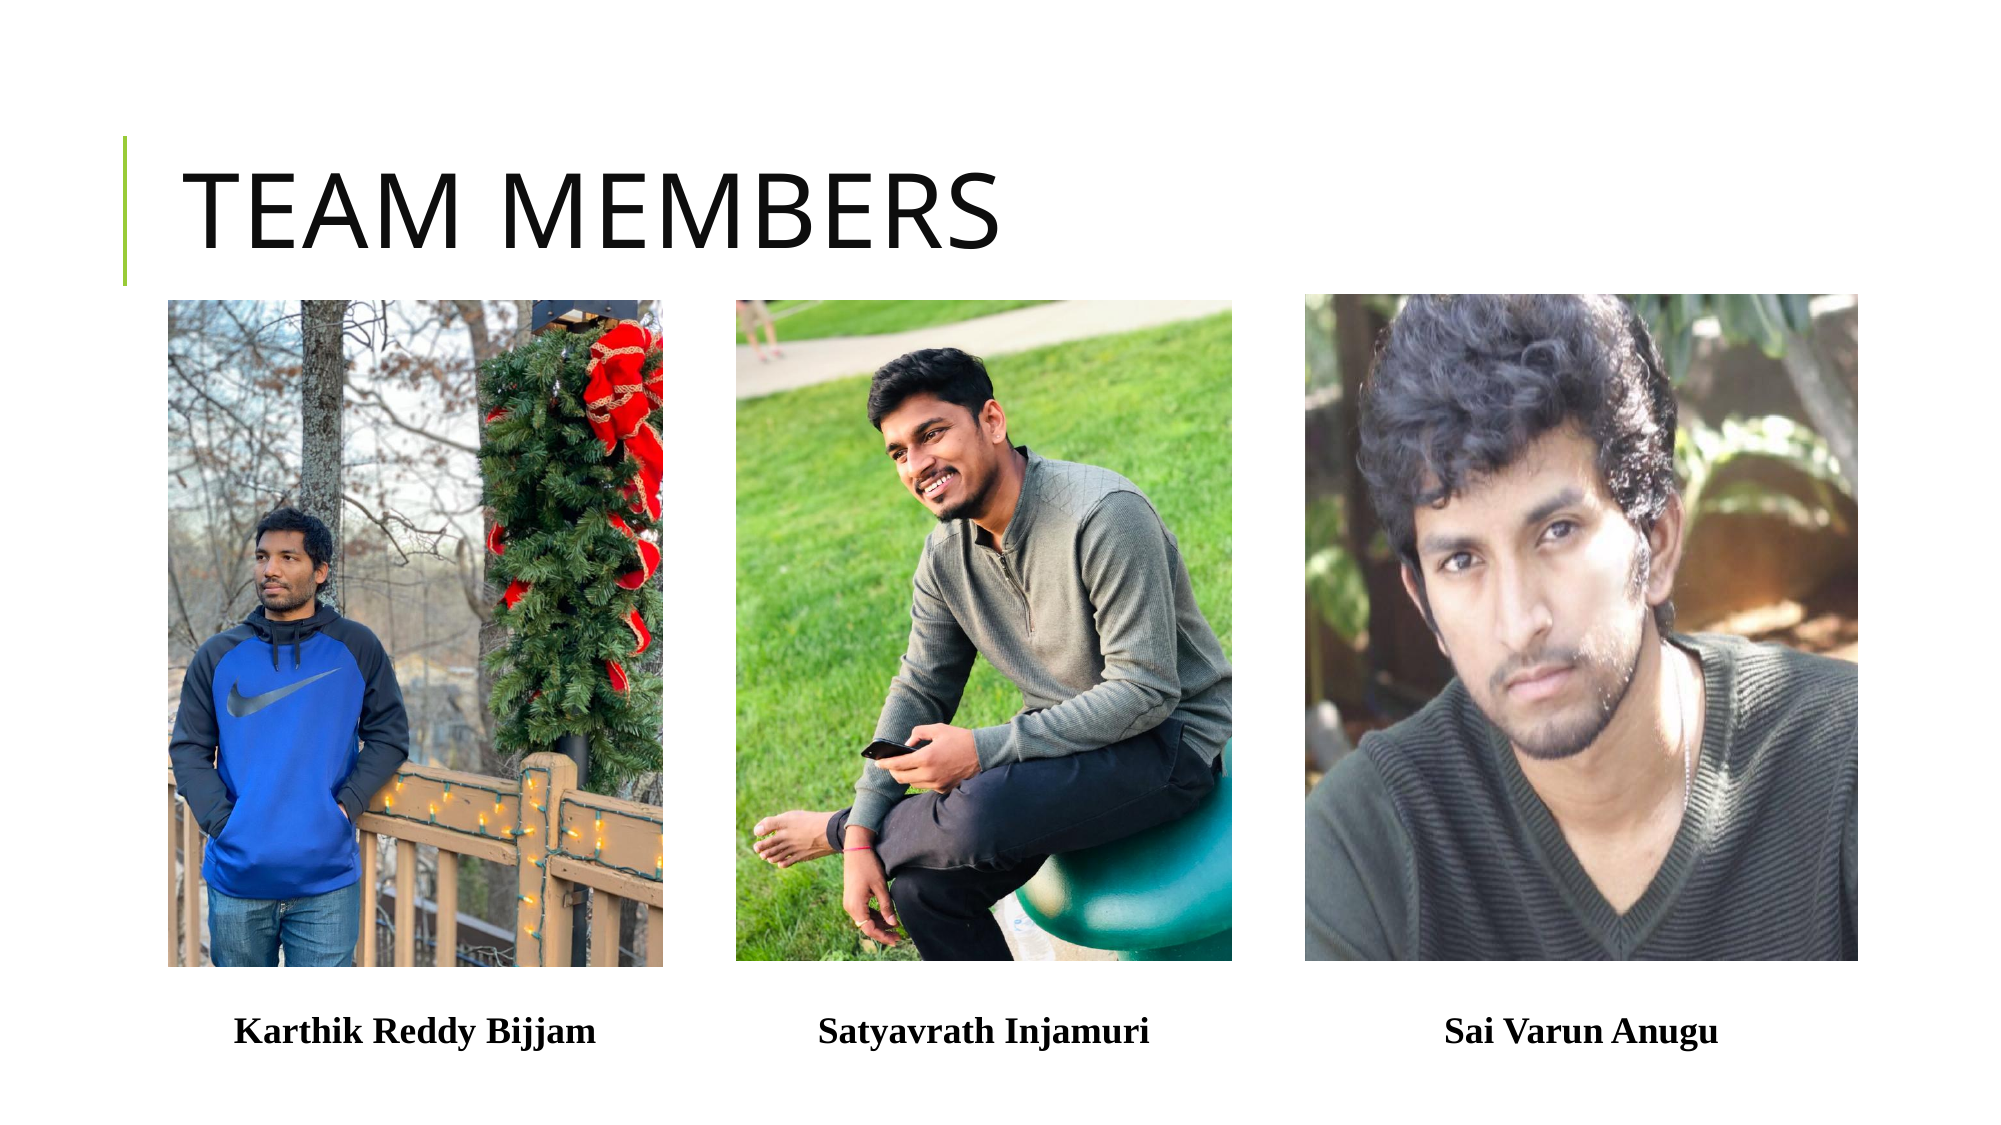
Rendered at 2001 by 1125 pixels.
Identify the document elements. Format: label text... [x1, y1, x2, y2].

text_box Karthik Reddy Bijjam [219, 998, 612, 1059]
picture [1305, 294, 1859, 961]
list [167, 300, 664, 967]
text_box Sai Varun Anugu [1429, 998, 1734, 1059]
text_box Satyavrath Injamuri [803, 998, 1166, 1059]
title Team Members [168, 96, 1763, 342]
picture [736, 300, 1232, 961]
